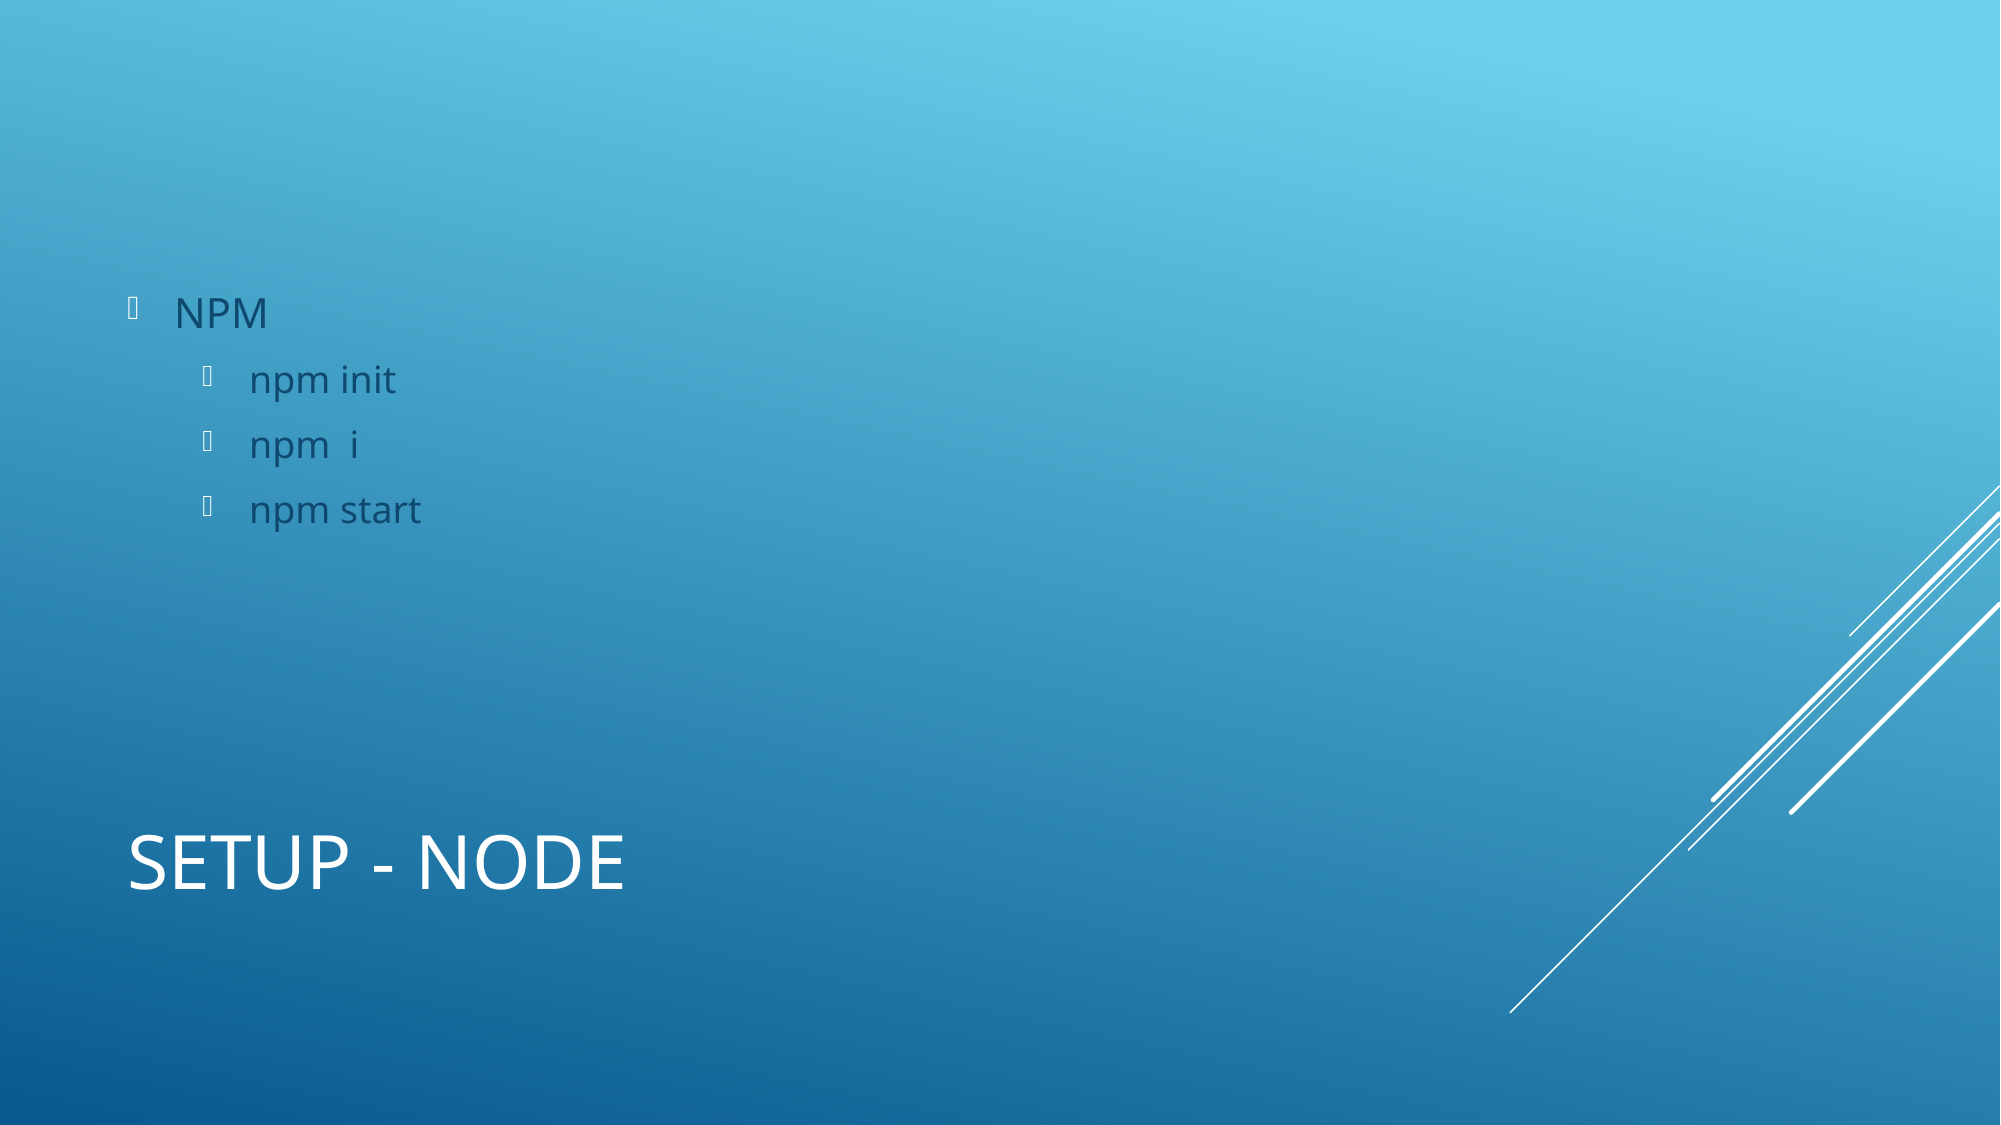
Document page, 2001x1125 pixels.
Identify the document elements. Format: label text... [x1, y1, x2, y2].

title Setup - NODE [112, 736, 1513, 984]
list NPM npm init npm i npm start [112, 112, 1513, 706]
